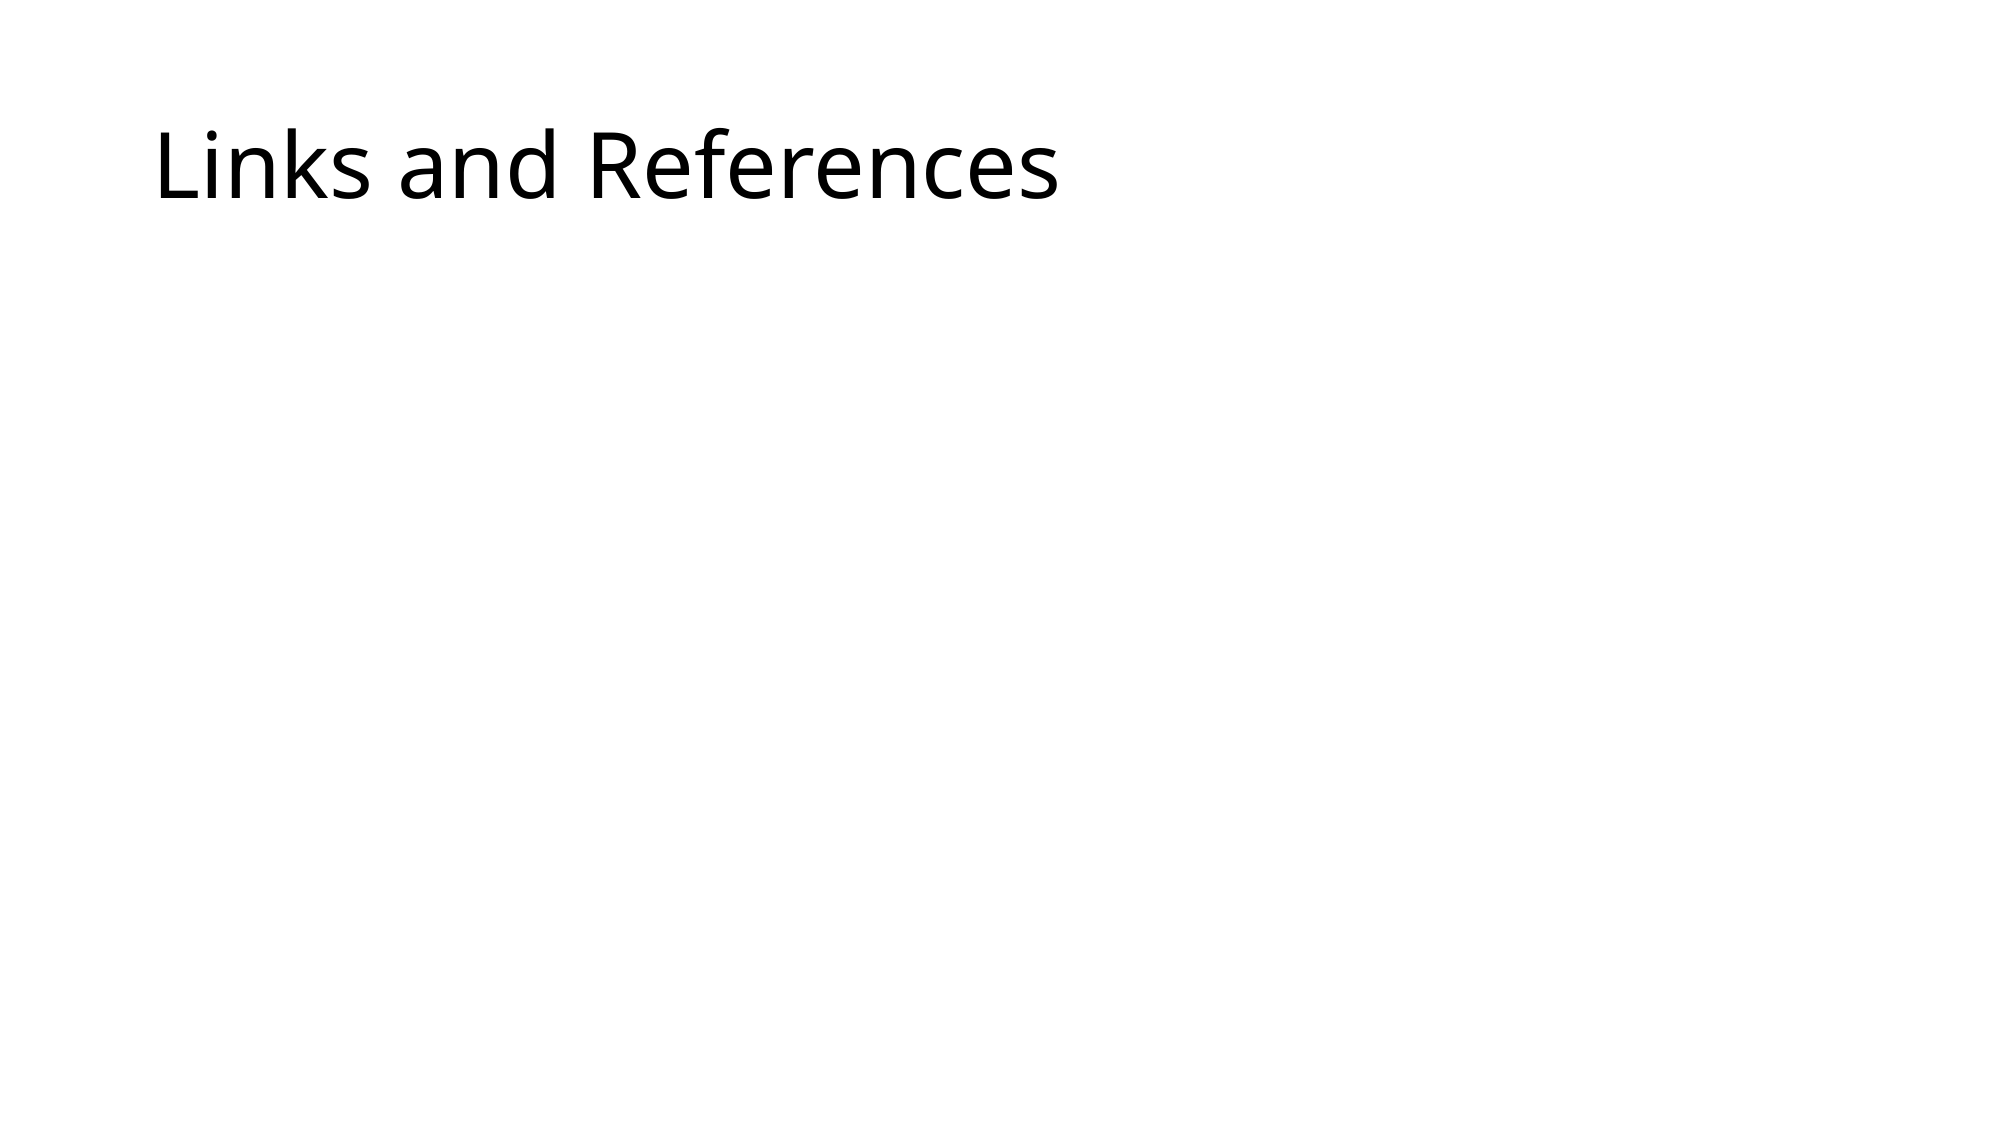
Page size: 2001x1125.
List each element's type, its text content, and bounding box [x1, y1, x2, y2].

title Links and References [137, 59, 1863, 278]
